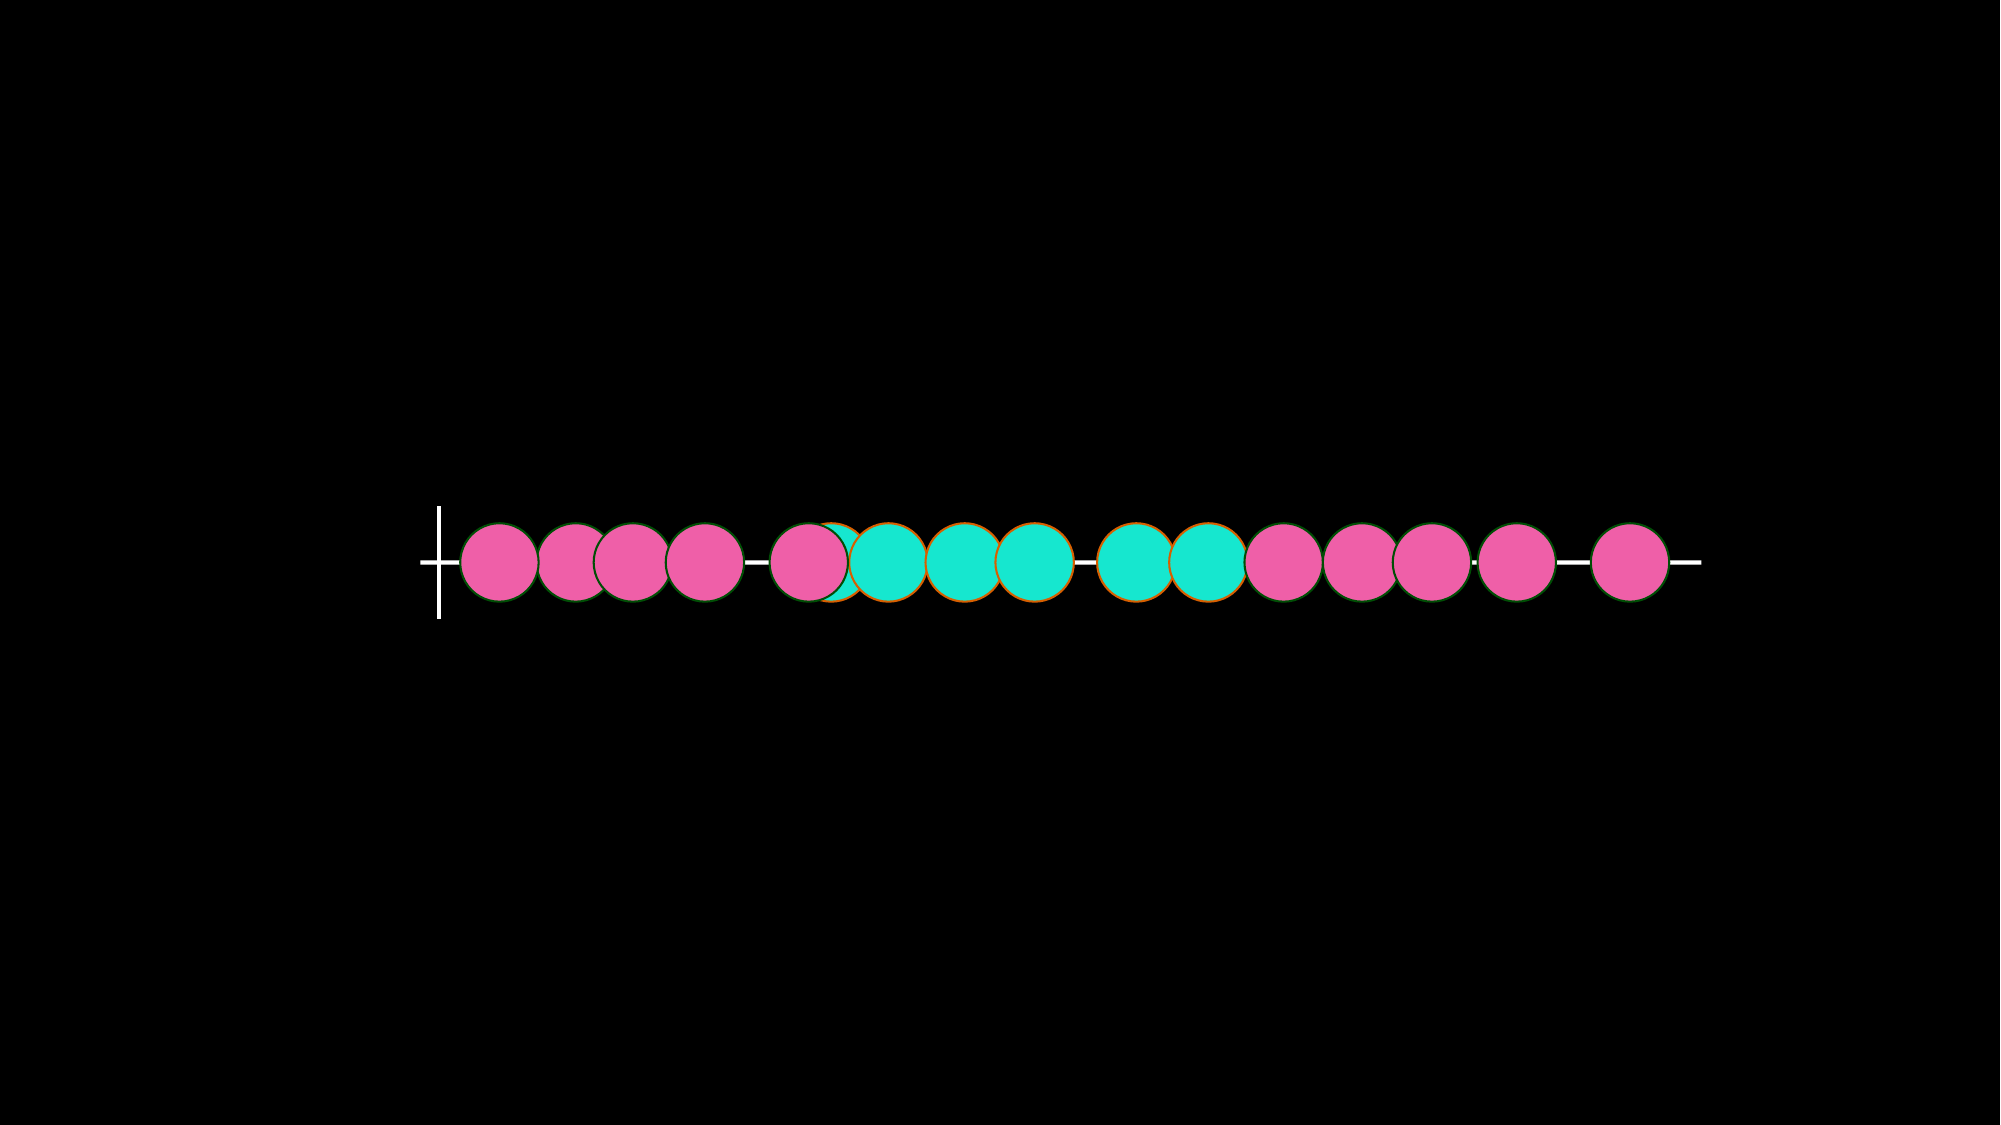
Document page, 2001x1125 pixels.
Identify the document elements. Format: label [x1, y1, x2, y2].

text_box [849, 522, 1244, 602]
text_box [459, 522, 849, 602]
text_box [1244, 522, 1670, 602]
